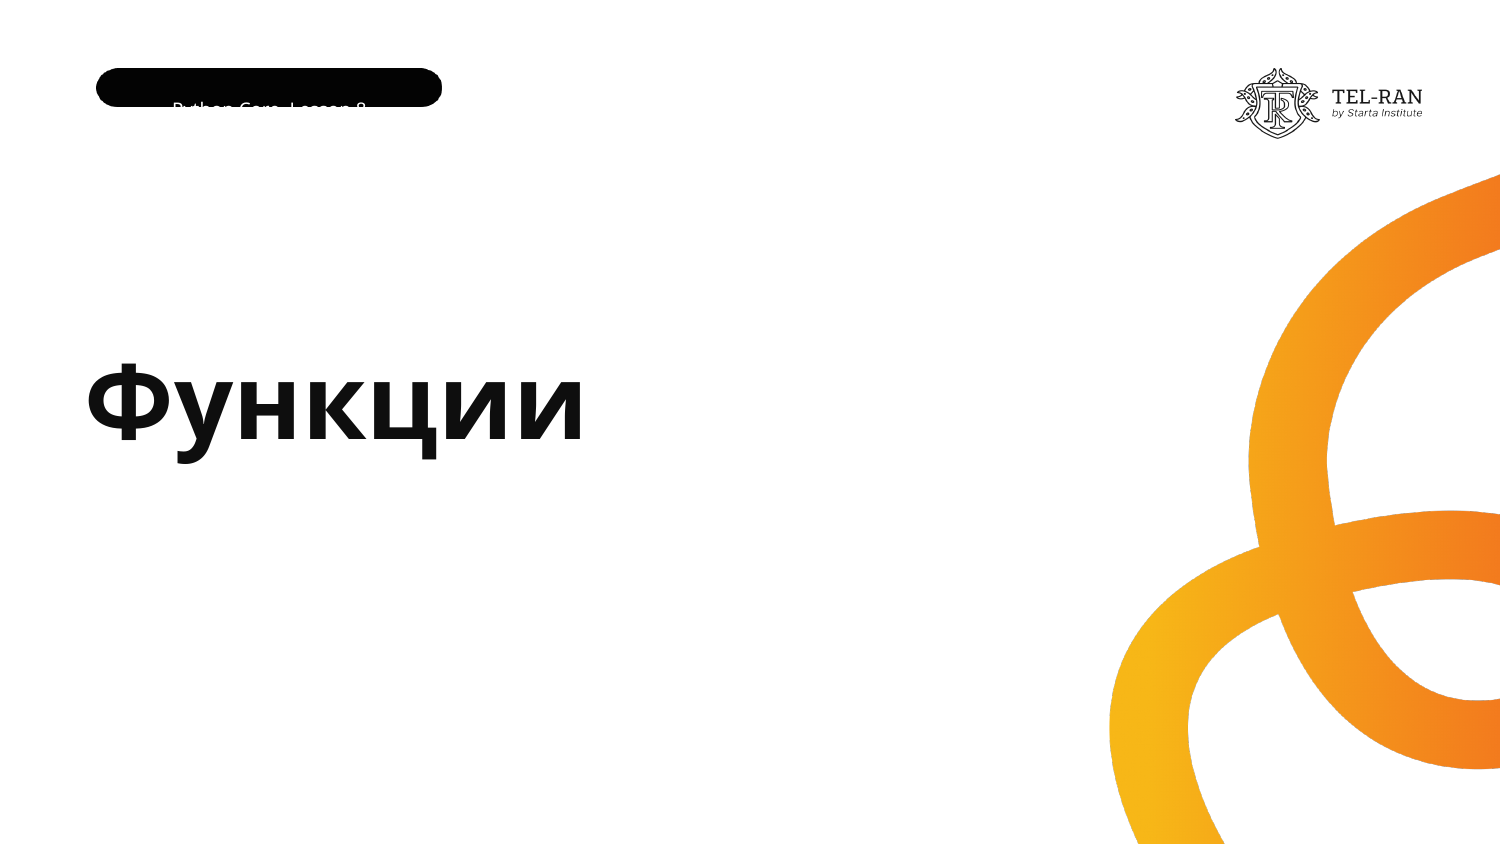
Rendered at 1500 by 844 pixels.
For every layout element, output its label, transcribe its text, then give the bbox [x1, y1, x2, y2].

picture [96, 68, 442, 107]
picture [882, 2, 1500, 843]
text_box Функции [84, 335, 877, 604]
